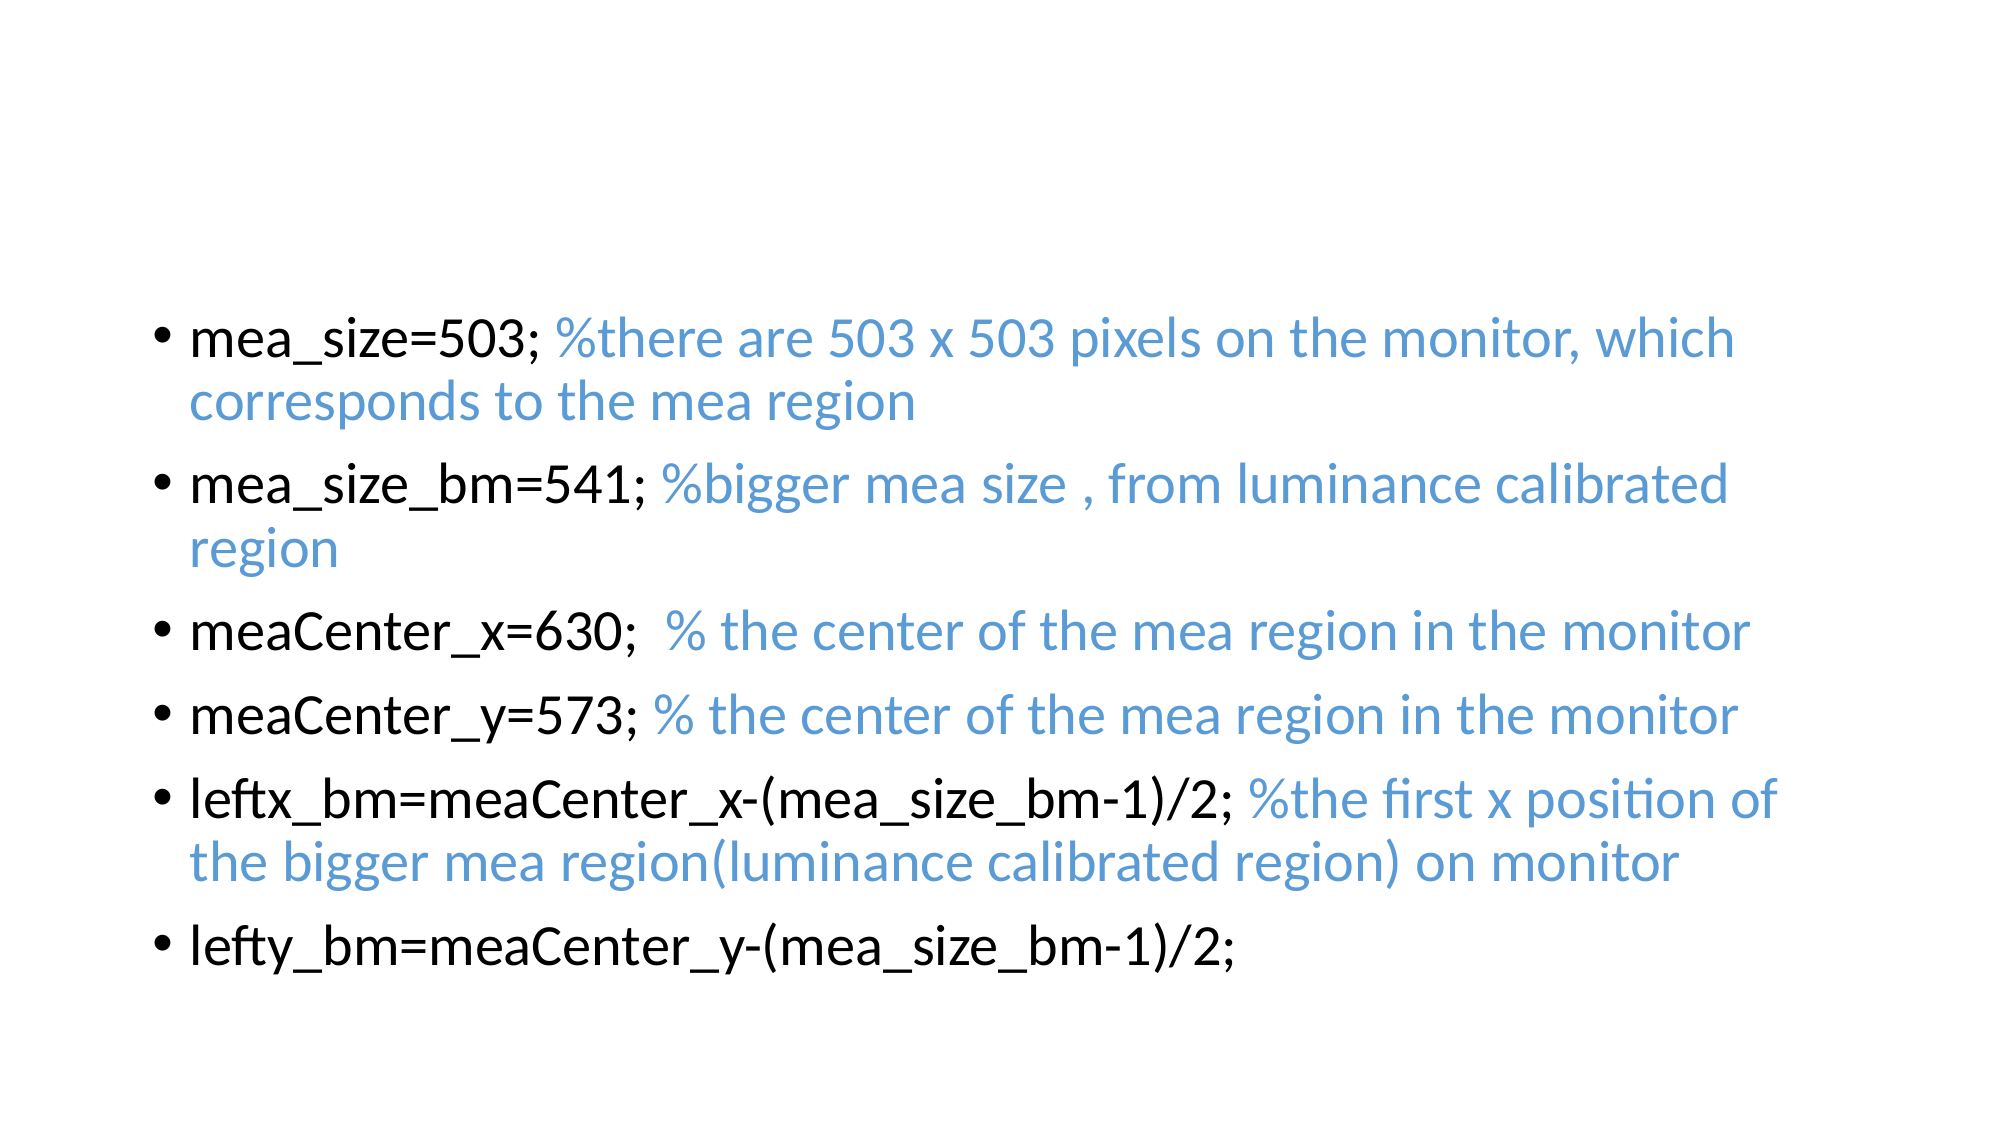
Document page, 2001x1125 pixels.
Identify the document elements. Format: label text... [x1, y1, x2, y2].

list mea_size=503; %there are 503 x 503 pixels on the monitor, which corresponds to the mea region mea_size_bm=541; %bigger mea size , from luminance calibrated region meaCenter_x=630; % the center of the mea region in the monitor meaCenter_y=573; % the center of the mea region in the monitor leftx_bm=meaCenter_x-(mea_size_bm-1)/2; %the first x position of the bigger mea region(luminance calibrated region) on monitor lefty_bm=meaCenter_y-(mea_size_bm-1)/2; [137, 299, 1863, 1014]
